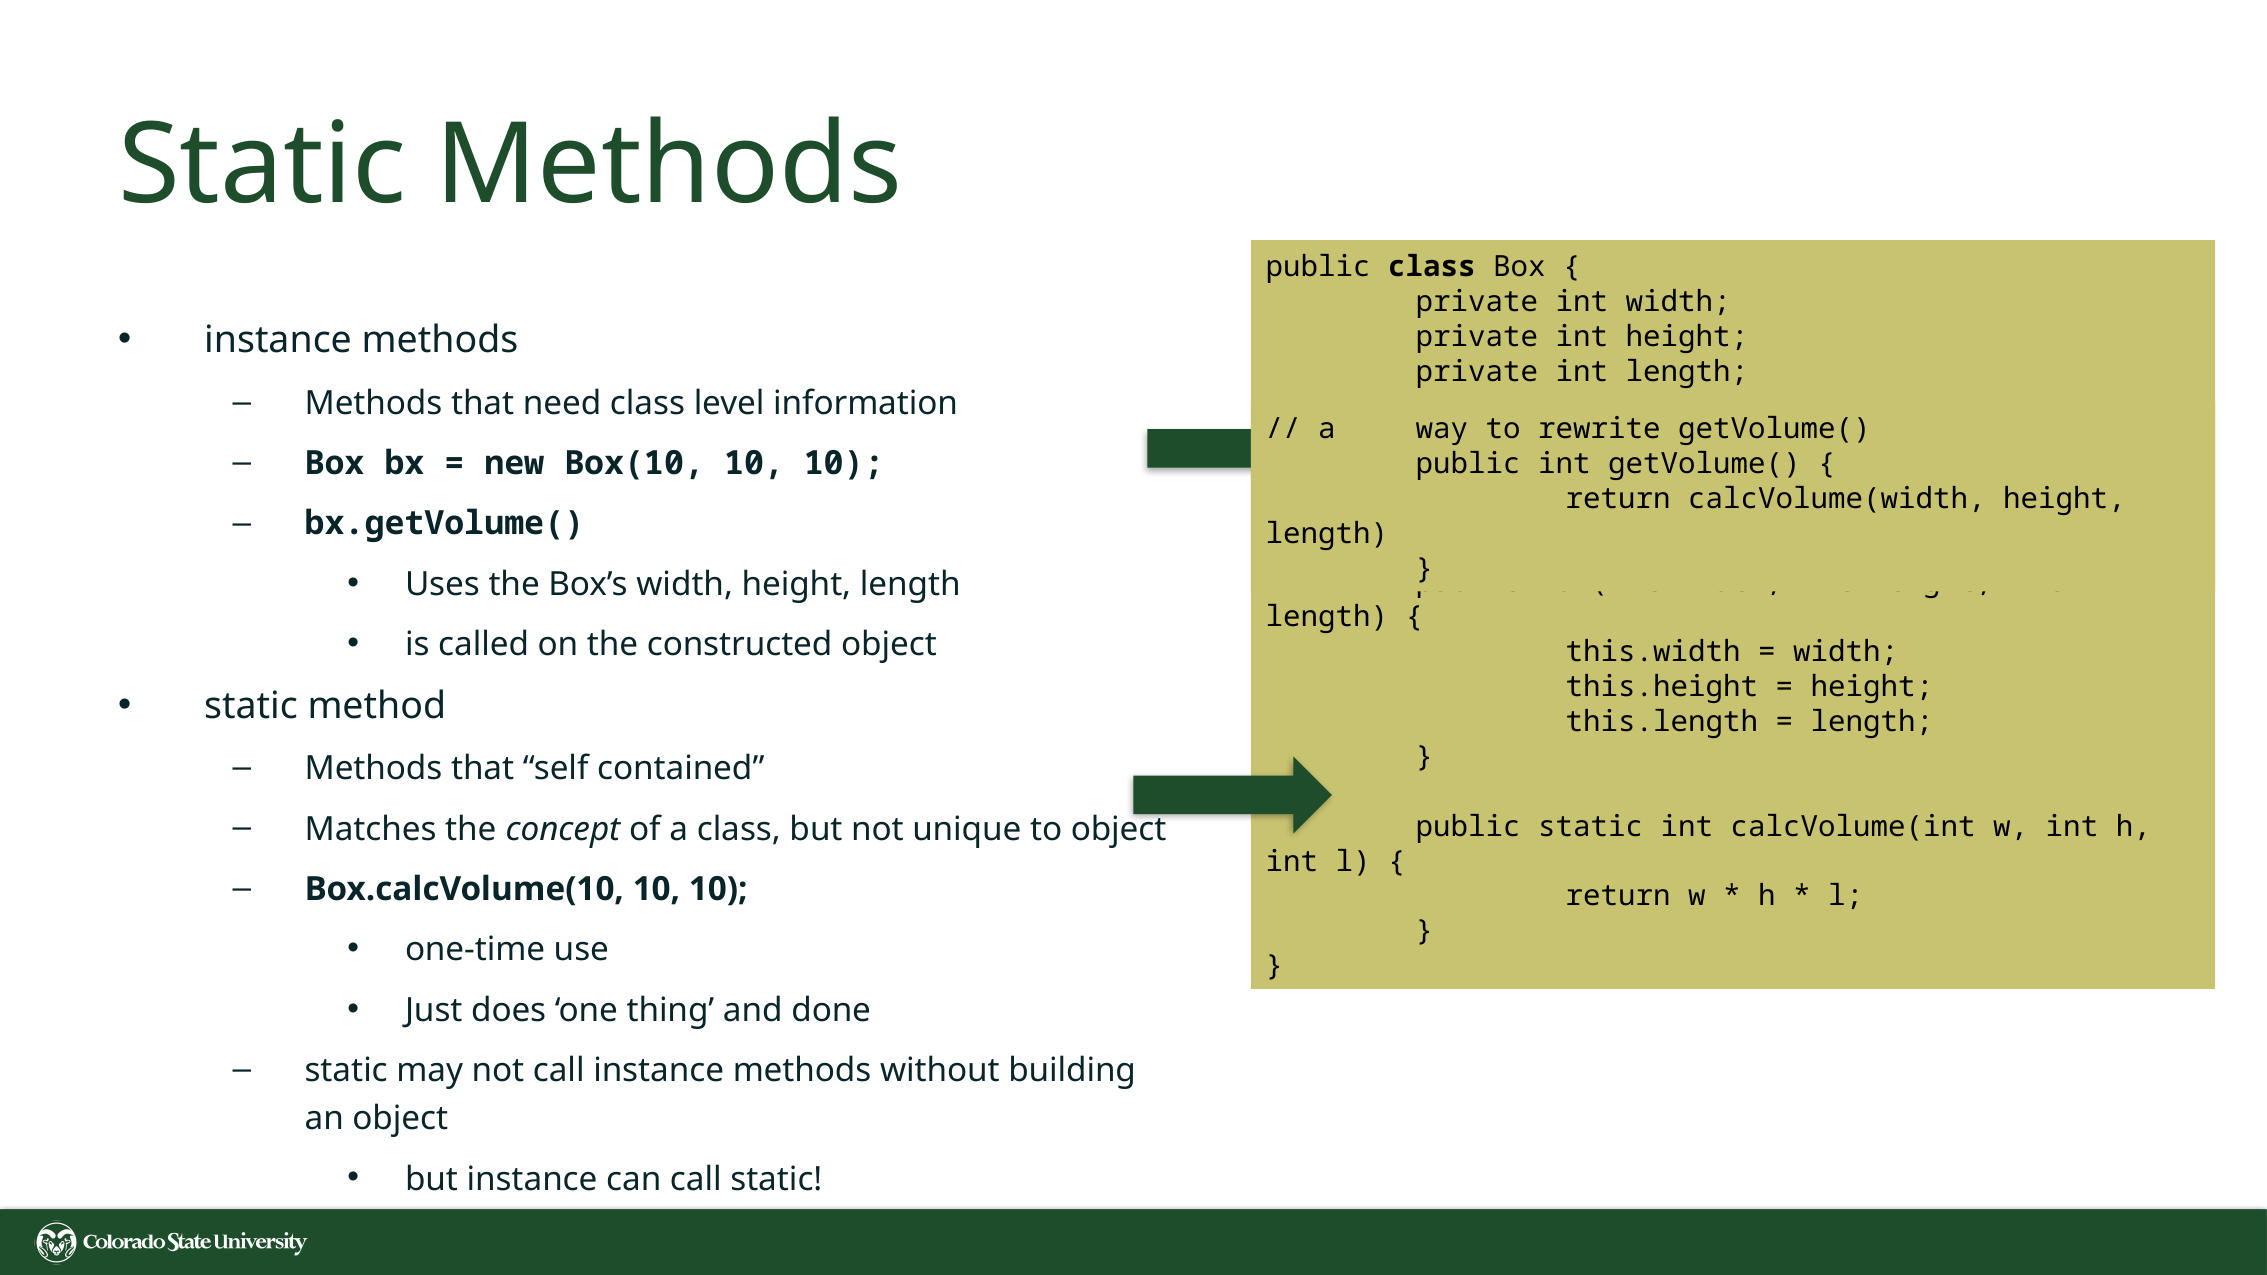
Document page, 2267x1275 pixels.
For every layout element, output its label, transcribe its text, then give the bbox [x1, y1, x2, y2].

text_box public class Box { private int width; private int height; private int length; public int getVolume() { return width * height * length; } public Box(int width, int height, int length) { this.width = width; this.height = height; this.length = length; } public static int calcVolume(int w, int h, int l) { return w * h * l; } } [1250, 592, 2216, 989]
text_box [1132, 755, 1333, 835]
title Static Methods [103, 73, 2164, 241]
list instance methods Methods that need class level information Box bx = new Box(10, 10, 10); bx.getVolume() Uses the Box’s width, height, length is called on the constructed object [103, 291, 1200, 656]
picture [24, 1209, 319, 1275]
text_box [1146, 428, 1250, 469]
text_box static method Methods that “self contained” Matches the concept of a class, but not unique to object Box.calcVolume(10, 10, 10); one-time use Just does ‘one thing’ and done static may not call instance methods without building an object but instance can call static! [103, 656, 1200, 1212]
text_box public class Box { private int width; private int height; private int length; public int getVolume() { return width * height * length; } public Box(int width, int height, int length) { this.width = width; this.height = height; this.length = length; } public static int calcVolume(int w, int h, int l) { return w * h * l; } } [1250, 240, 2216, 401]
text_box // a way to rewrite getVolume() public int getVolume() { return calcVolume(width, height, length) } [1250, 401, 2216, 592]
